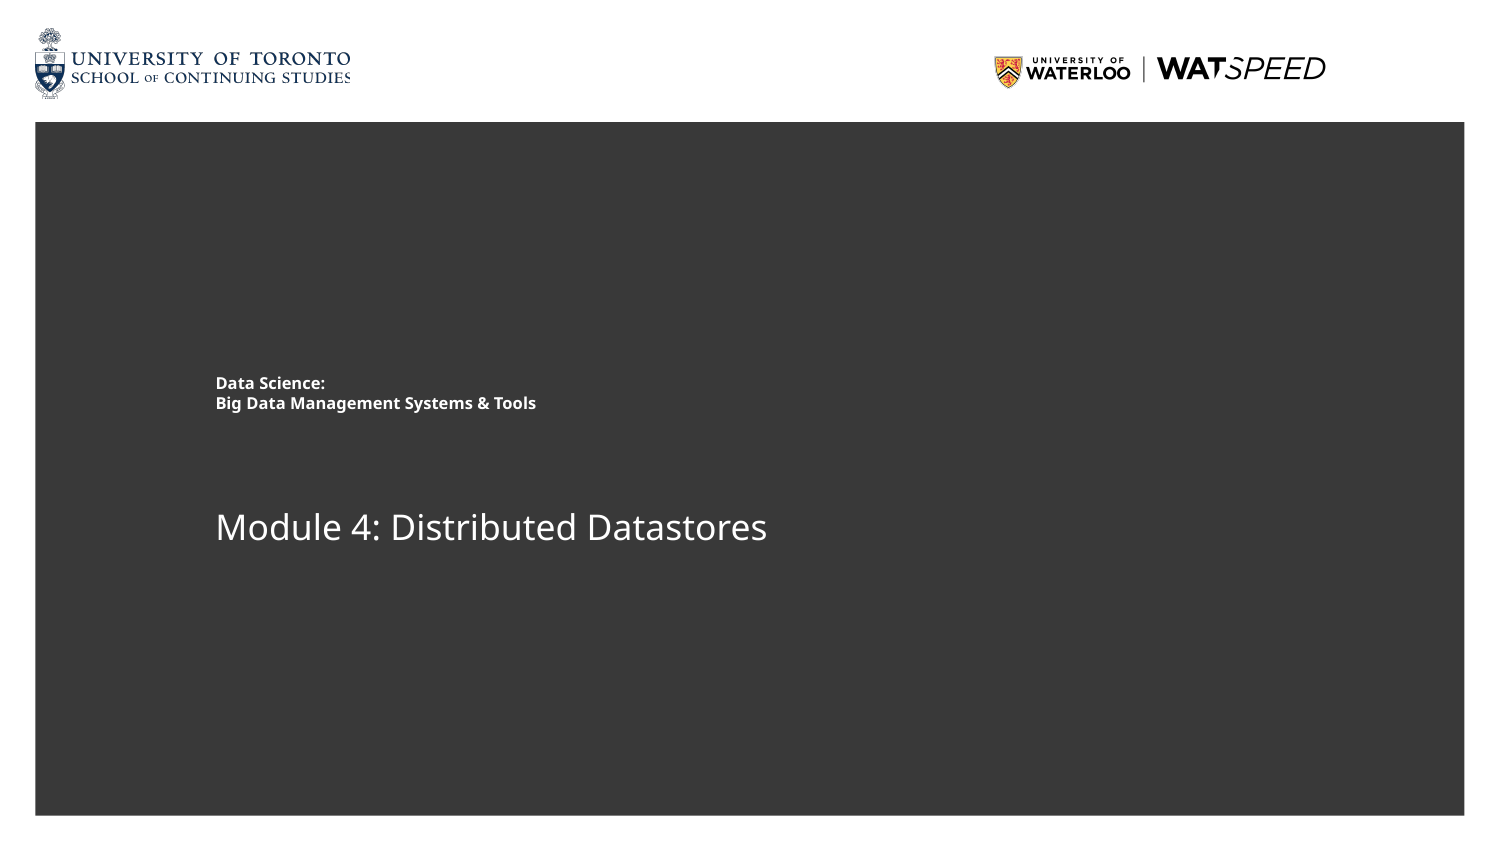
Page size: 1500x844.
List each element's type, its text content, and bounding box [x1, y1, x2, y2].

picture [975, 31, 1347, 108]
title Data Science: Big Data Management Systems & Tools [200, 365, 1300, 422]
picture [35, 28, 350, 99]
list Module 4: Distributed Datastores [200, 440, 1300, 591]
